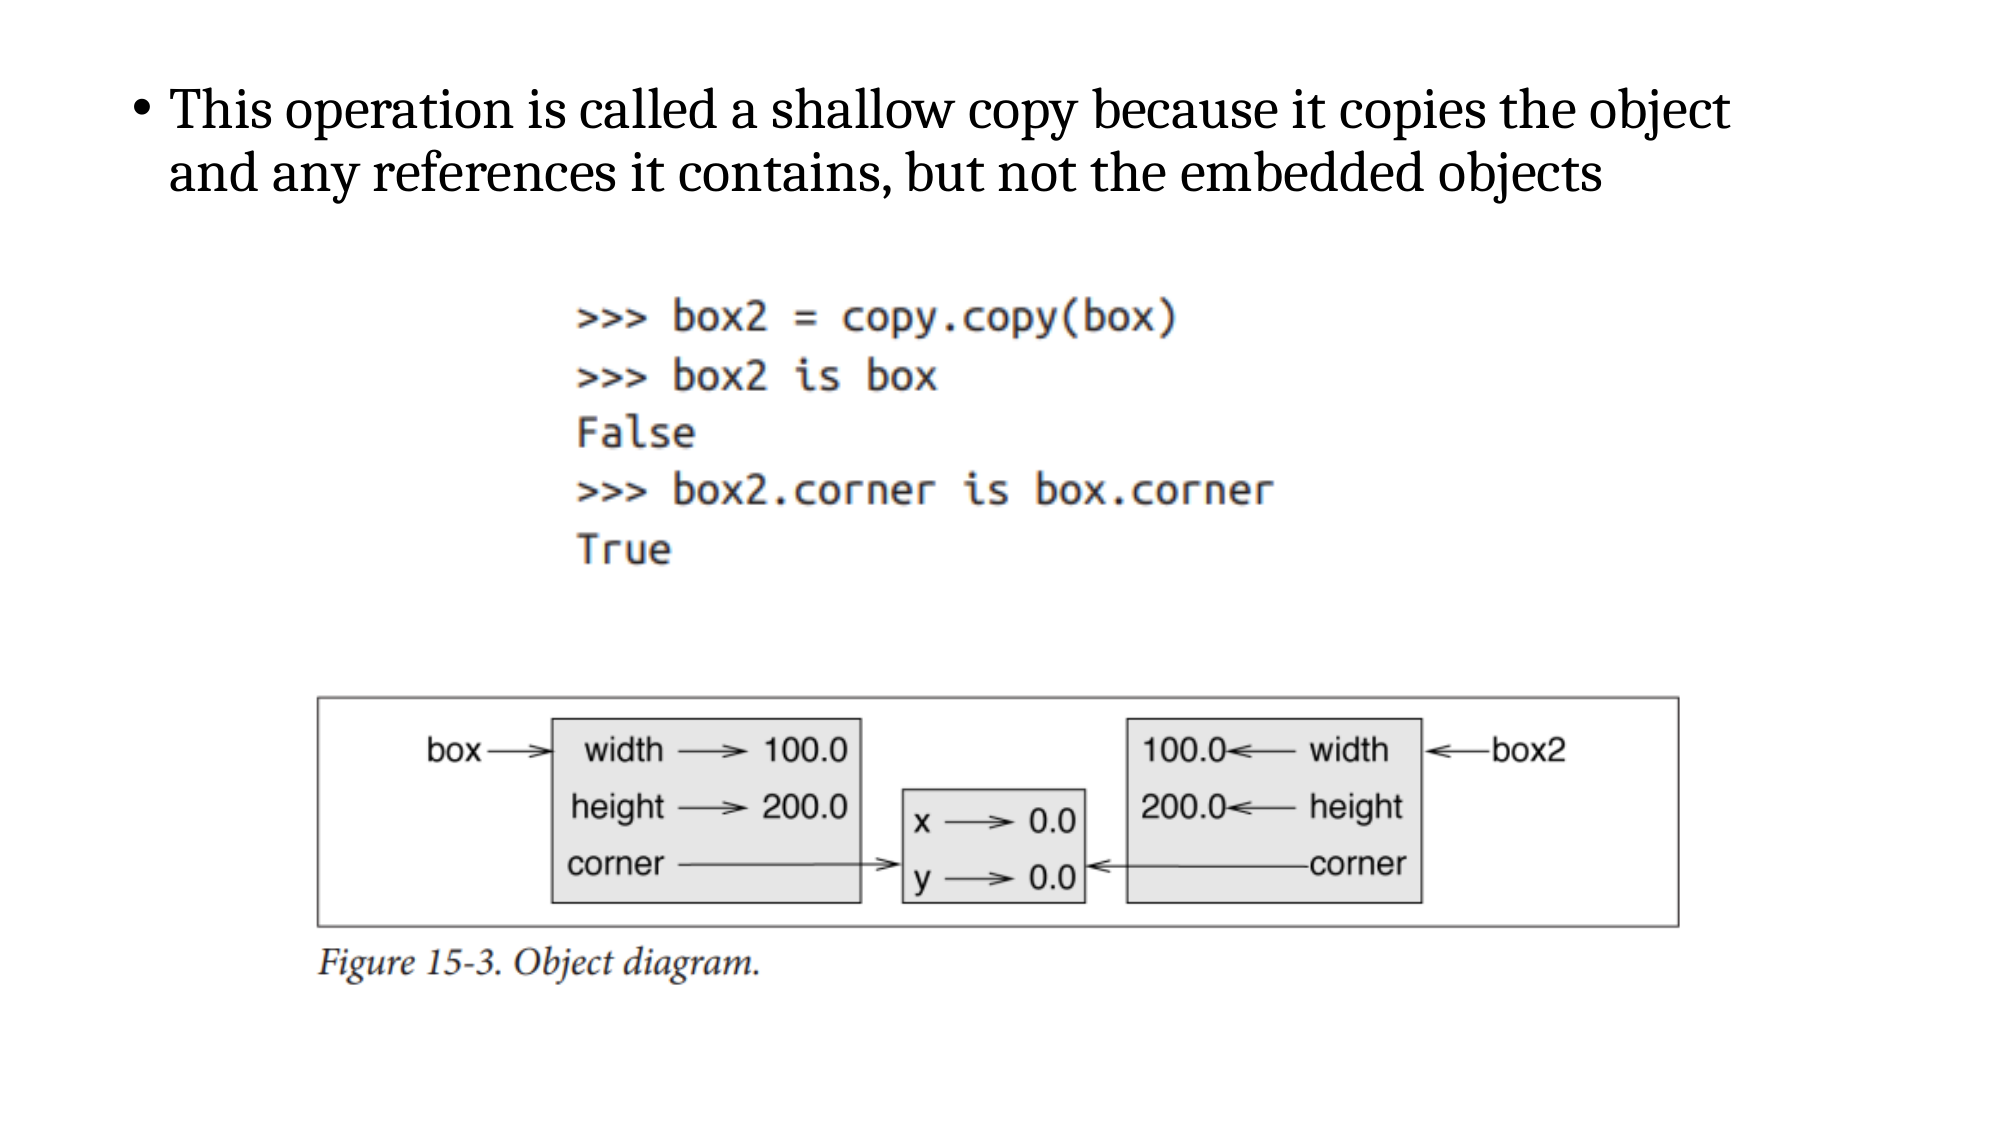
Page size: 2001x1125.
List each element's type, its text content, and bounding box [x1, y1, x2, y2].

list This operation is called a shallow copy because it copies the object and any references it contains, but not the embedded objects [116, 70, 1844, 812]
picture [505, 277, 1321, 606]
picture [276, 653, 1728, 997]
